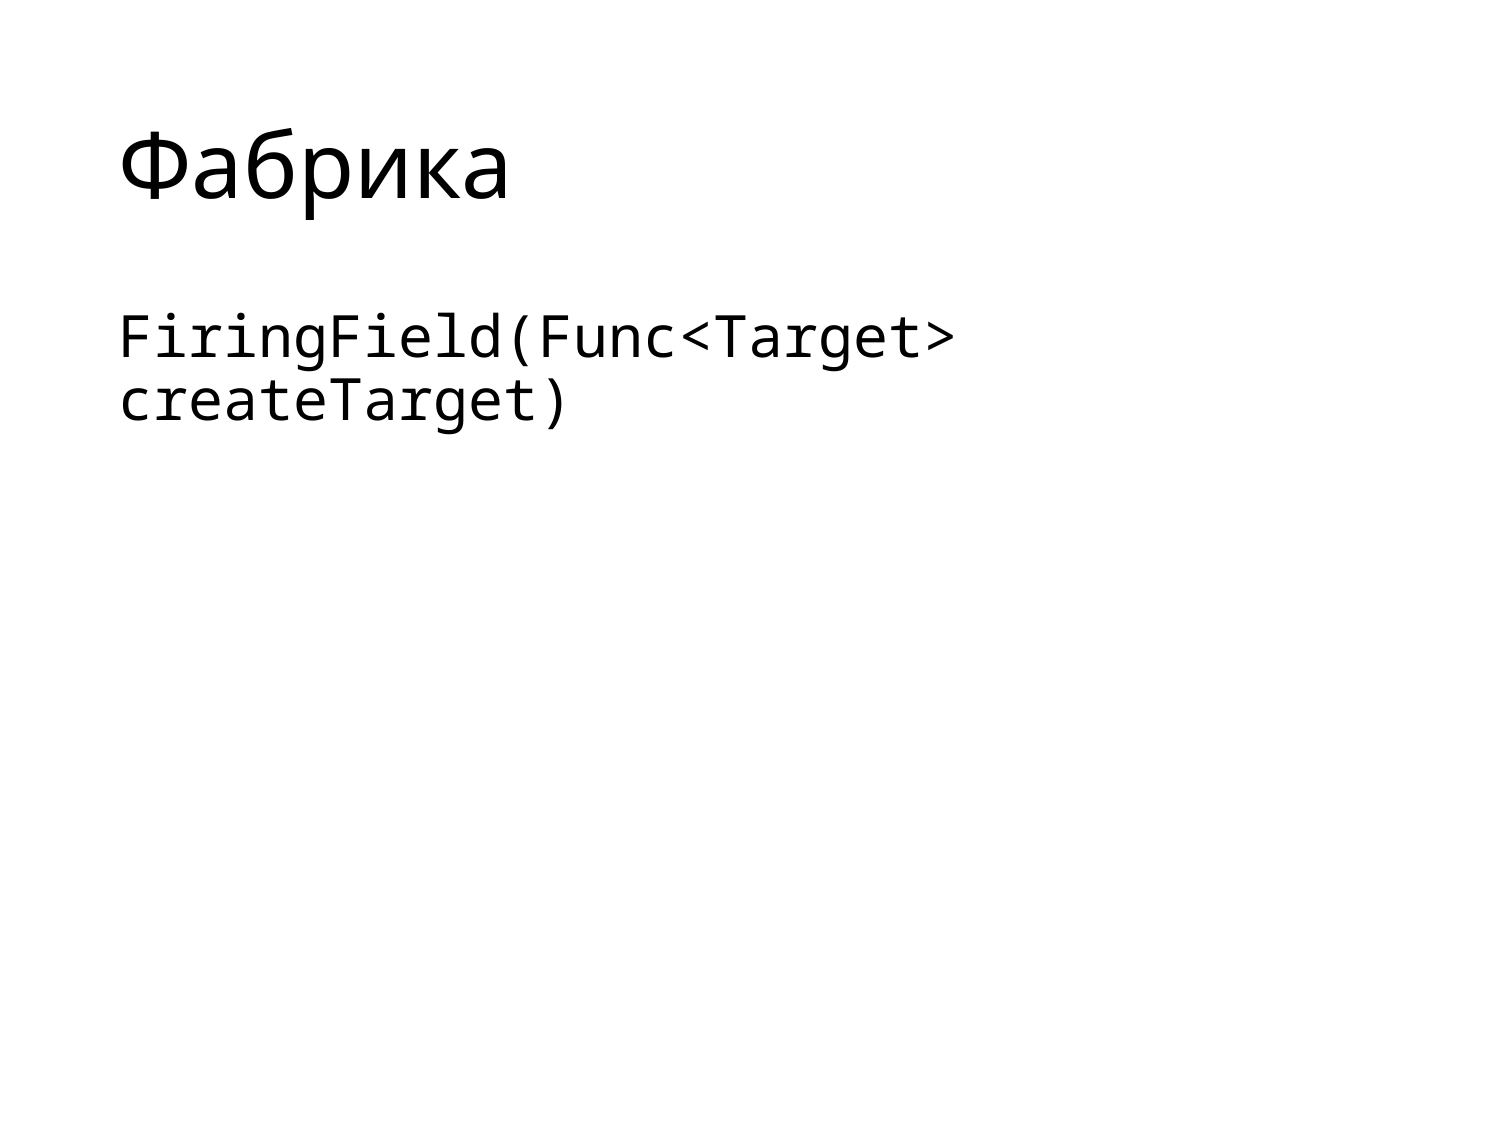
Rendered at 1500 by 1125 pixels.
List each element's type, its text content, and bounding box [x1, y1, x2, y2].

title Фабрика [103, 59, 1397, 278]
list FiringField(Func<Target> createTarget) [103, 299, 1397, 1014]
